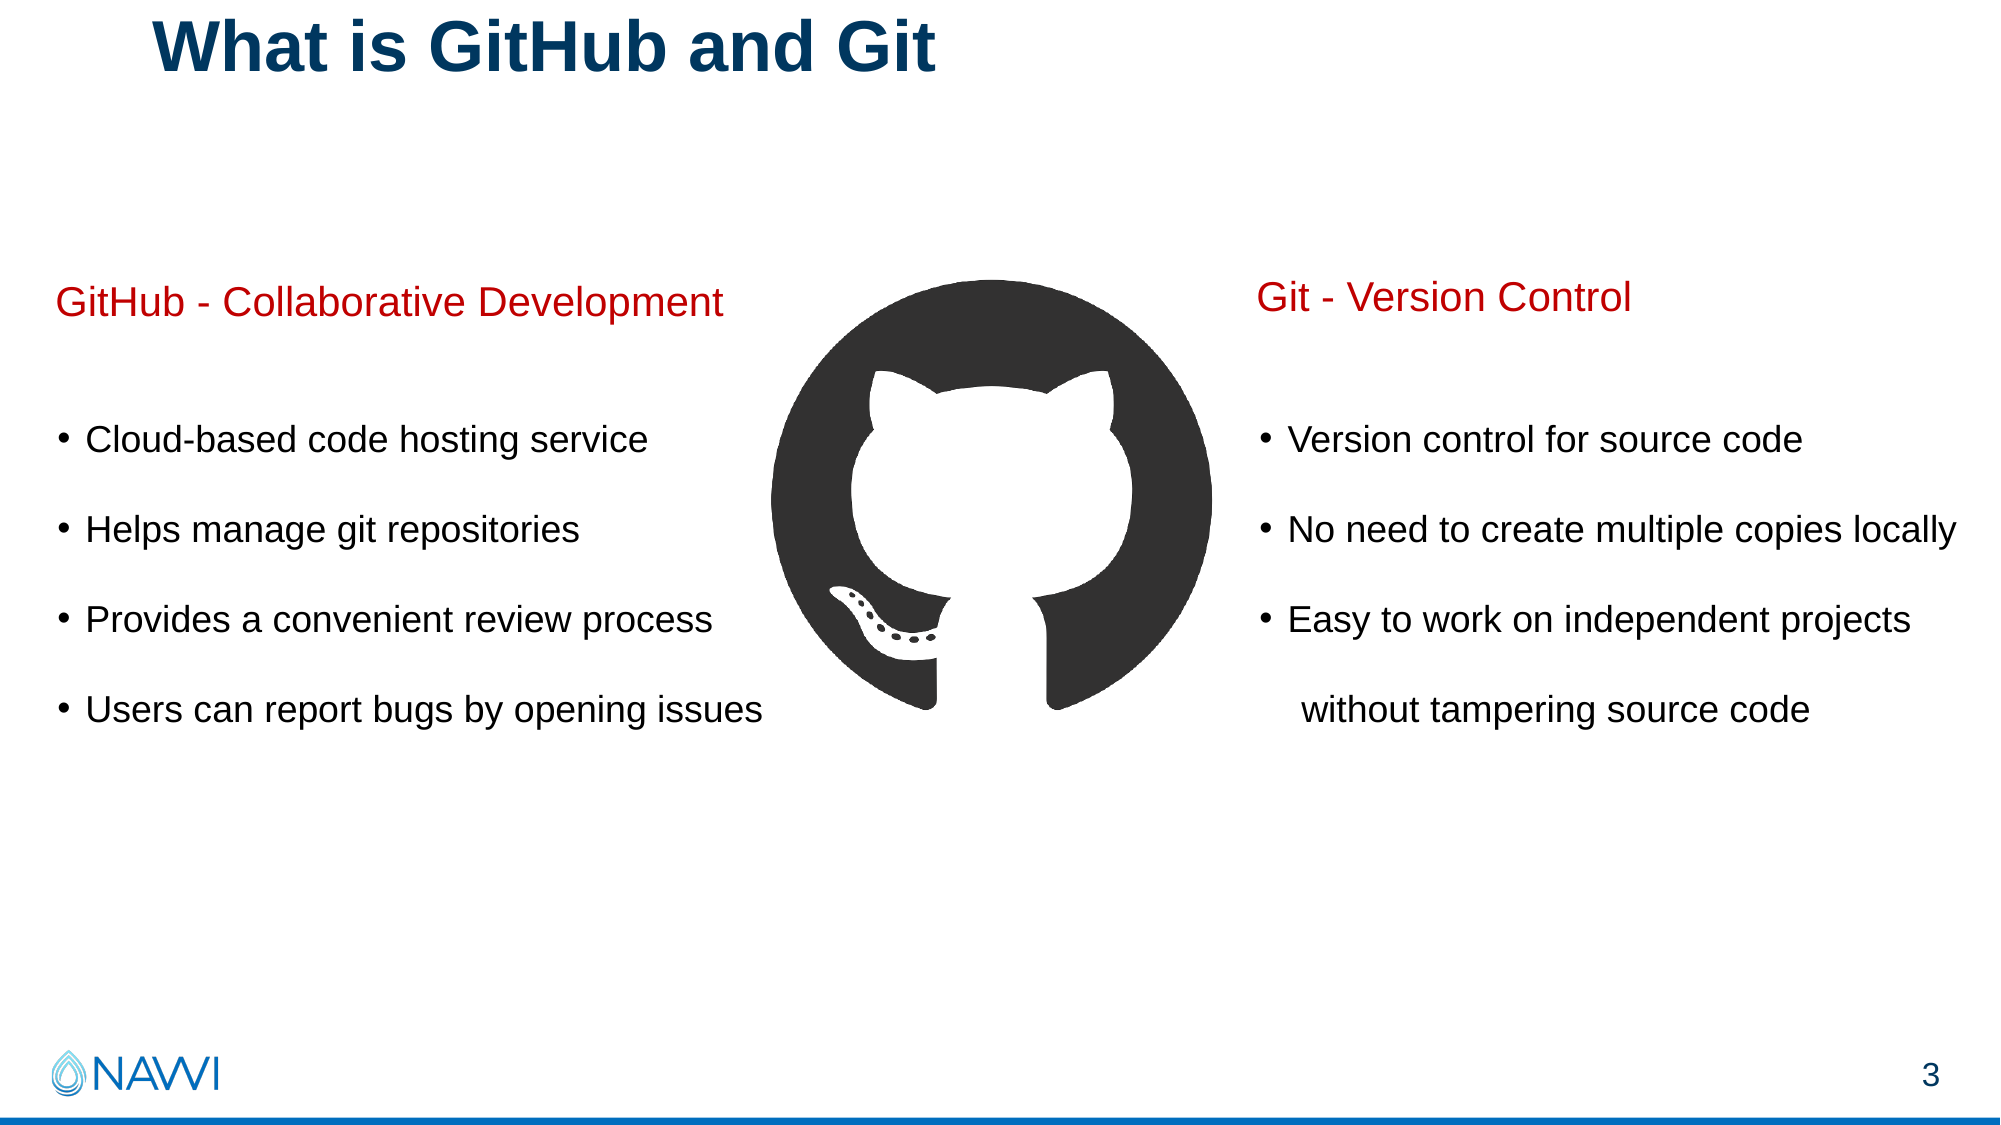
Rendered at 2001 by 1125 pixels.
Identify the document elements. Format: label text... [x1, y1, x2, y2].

text_box Version control for source code No need to create multiple copies locally Easy to work on independent projects without tampering source code [1244, 362, 1972, 738]
picture [51, 1048, 223, 1098]
title What is GitHub and Git [137, 2, 1863, 96]
slide_number 3 [1862, 1042, 2000, 1103]
picture [549, 262, 1434, 727]
text_box Cloud-based code hosting service Helps manage git repositories Provides a convenient review process Users can report bugs by opening issues [42, 362, 779, 738]
text_box GitHub - Collaborative Development [40, 267, 549, 333]
text_box Git - Version Control [1434, 262, 1648, 328]
